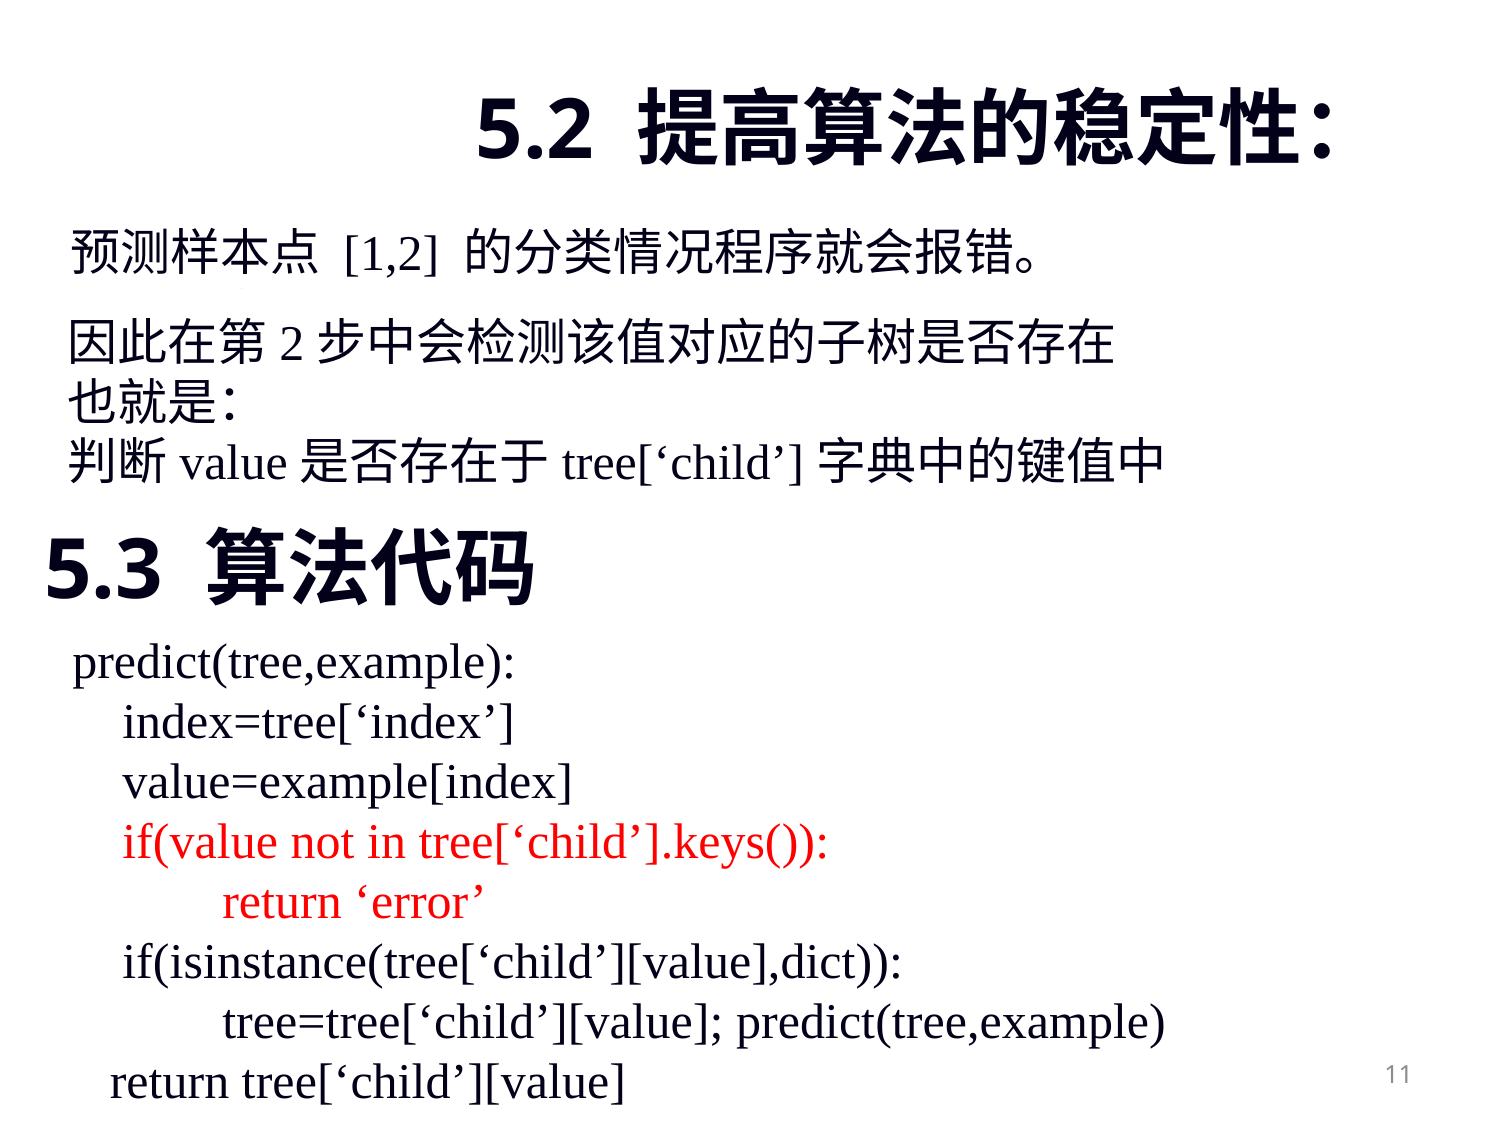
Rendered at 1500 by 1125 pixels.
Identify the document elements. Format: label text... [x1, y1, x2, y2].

text_box 因此在第2步中会检测该值对应的子树是否存在 也就是： 判断value是否存在于tree[‘child’]字典中的键值中 [52, 302, 1305, 498]
text_box 预测样本点 [1,2] 的分类情况程序就会报错。 [55, 212, 1460, 288]
text_box predict(tree,example): index=tree[‘index’] value=example[index] if(value not in tree[‘child’].keys()): return ‘error’ if(isinstance(tree[‘child’][value],dict)): tree=tree[‘child’][value]; predict(tree,example) return tree[‘child’][value] [57, 621, 1462, 1117]
text_box 5.3 算法代码 [29, 527, 1380, 669]
text_box 5.2 提高算法的稳定性： [49, 54, 1400, 197]
